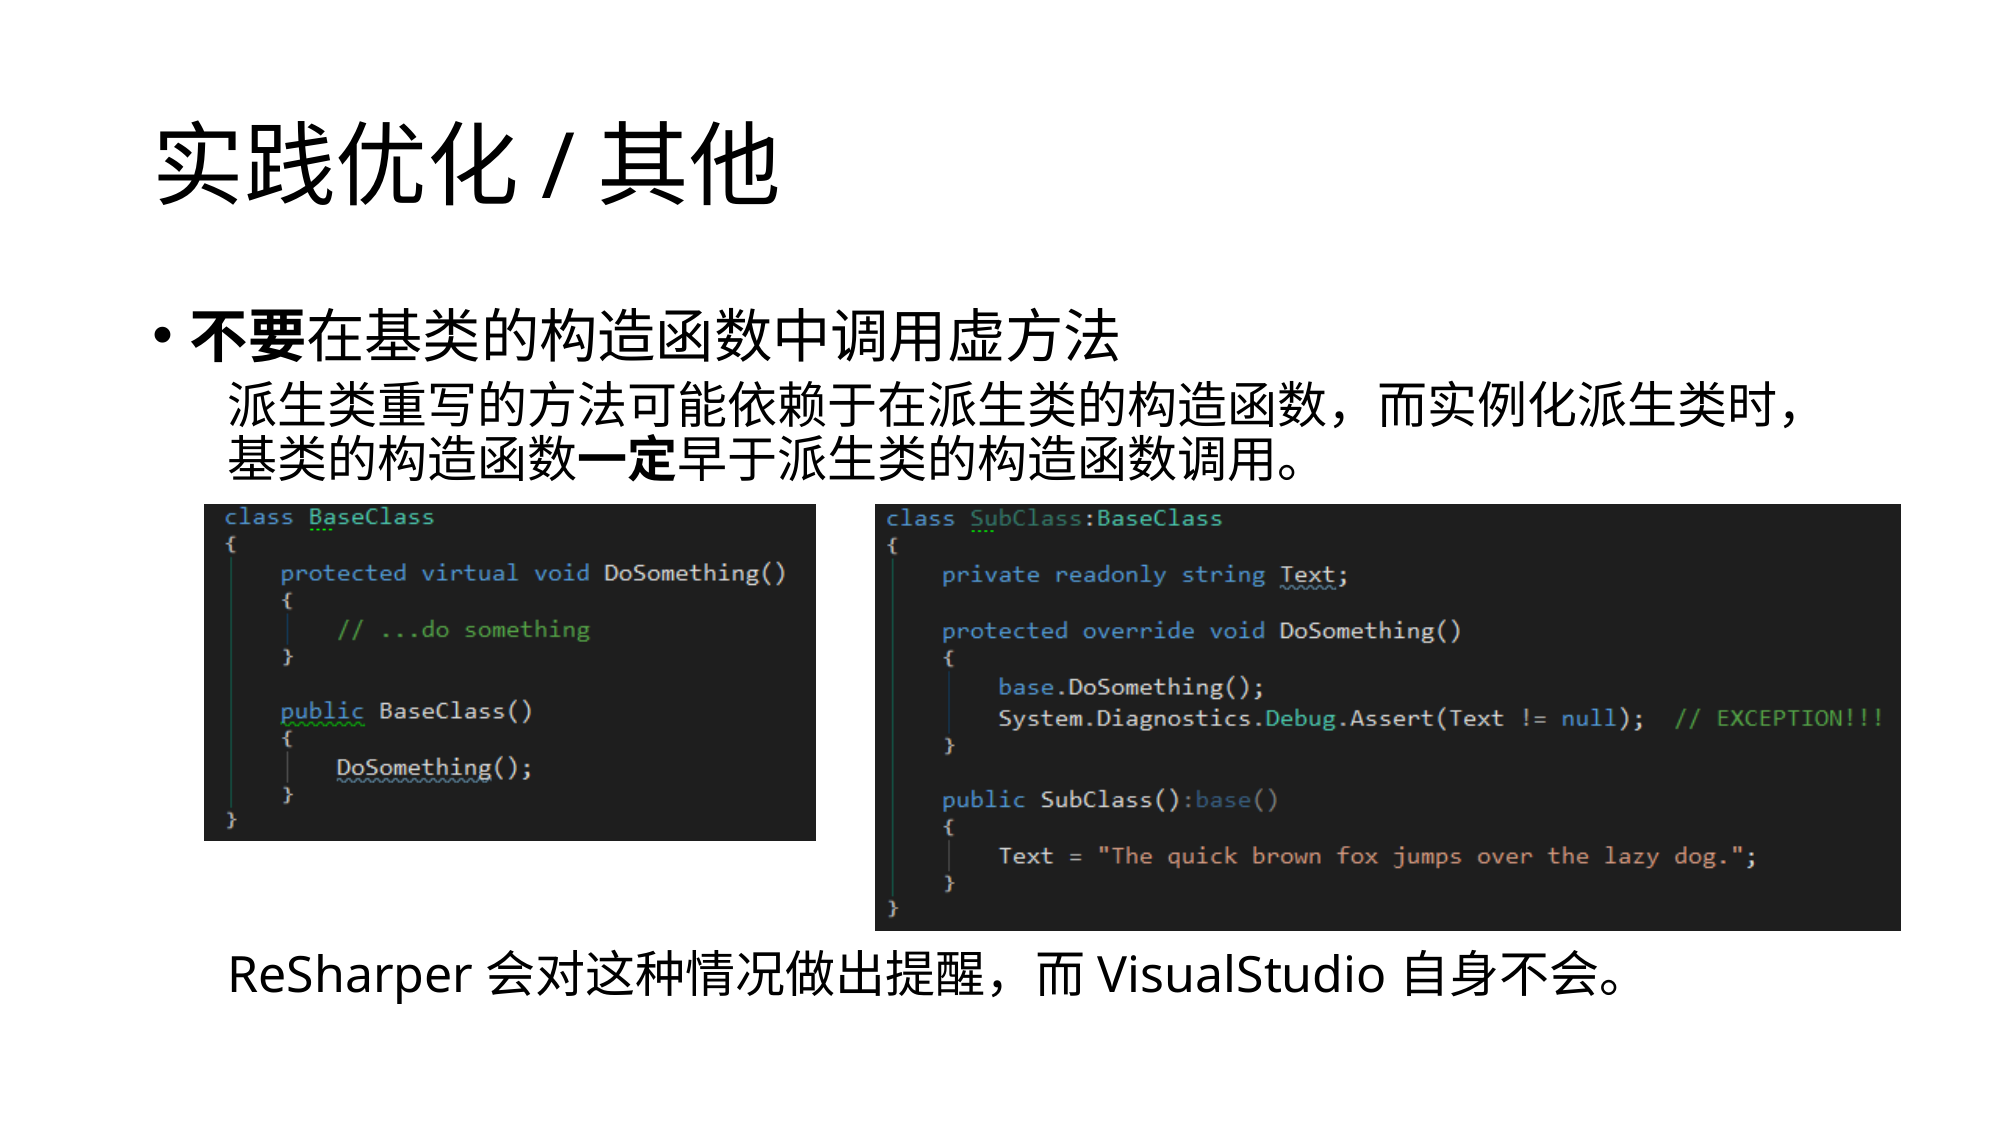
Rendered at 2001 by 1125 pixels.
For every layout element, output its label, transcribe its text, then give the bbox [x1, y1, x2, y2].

title 实践优化/其他 [137, 59, 1863, 278]
picture [204, 504, 816, 841]
list 不要在基类的构造函数中调用虚方法 派生类重写的方法可能依赖于在派生类的构造函数，而实例化派生类时，基类的构造函数一定早于派生类的构造函数调用。 ReSharper会对这种情况做出提醒，而VisualStudio自身不会。 [137, 299, 1863, 1014]
picture [875, 504, 1901, 931]
